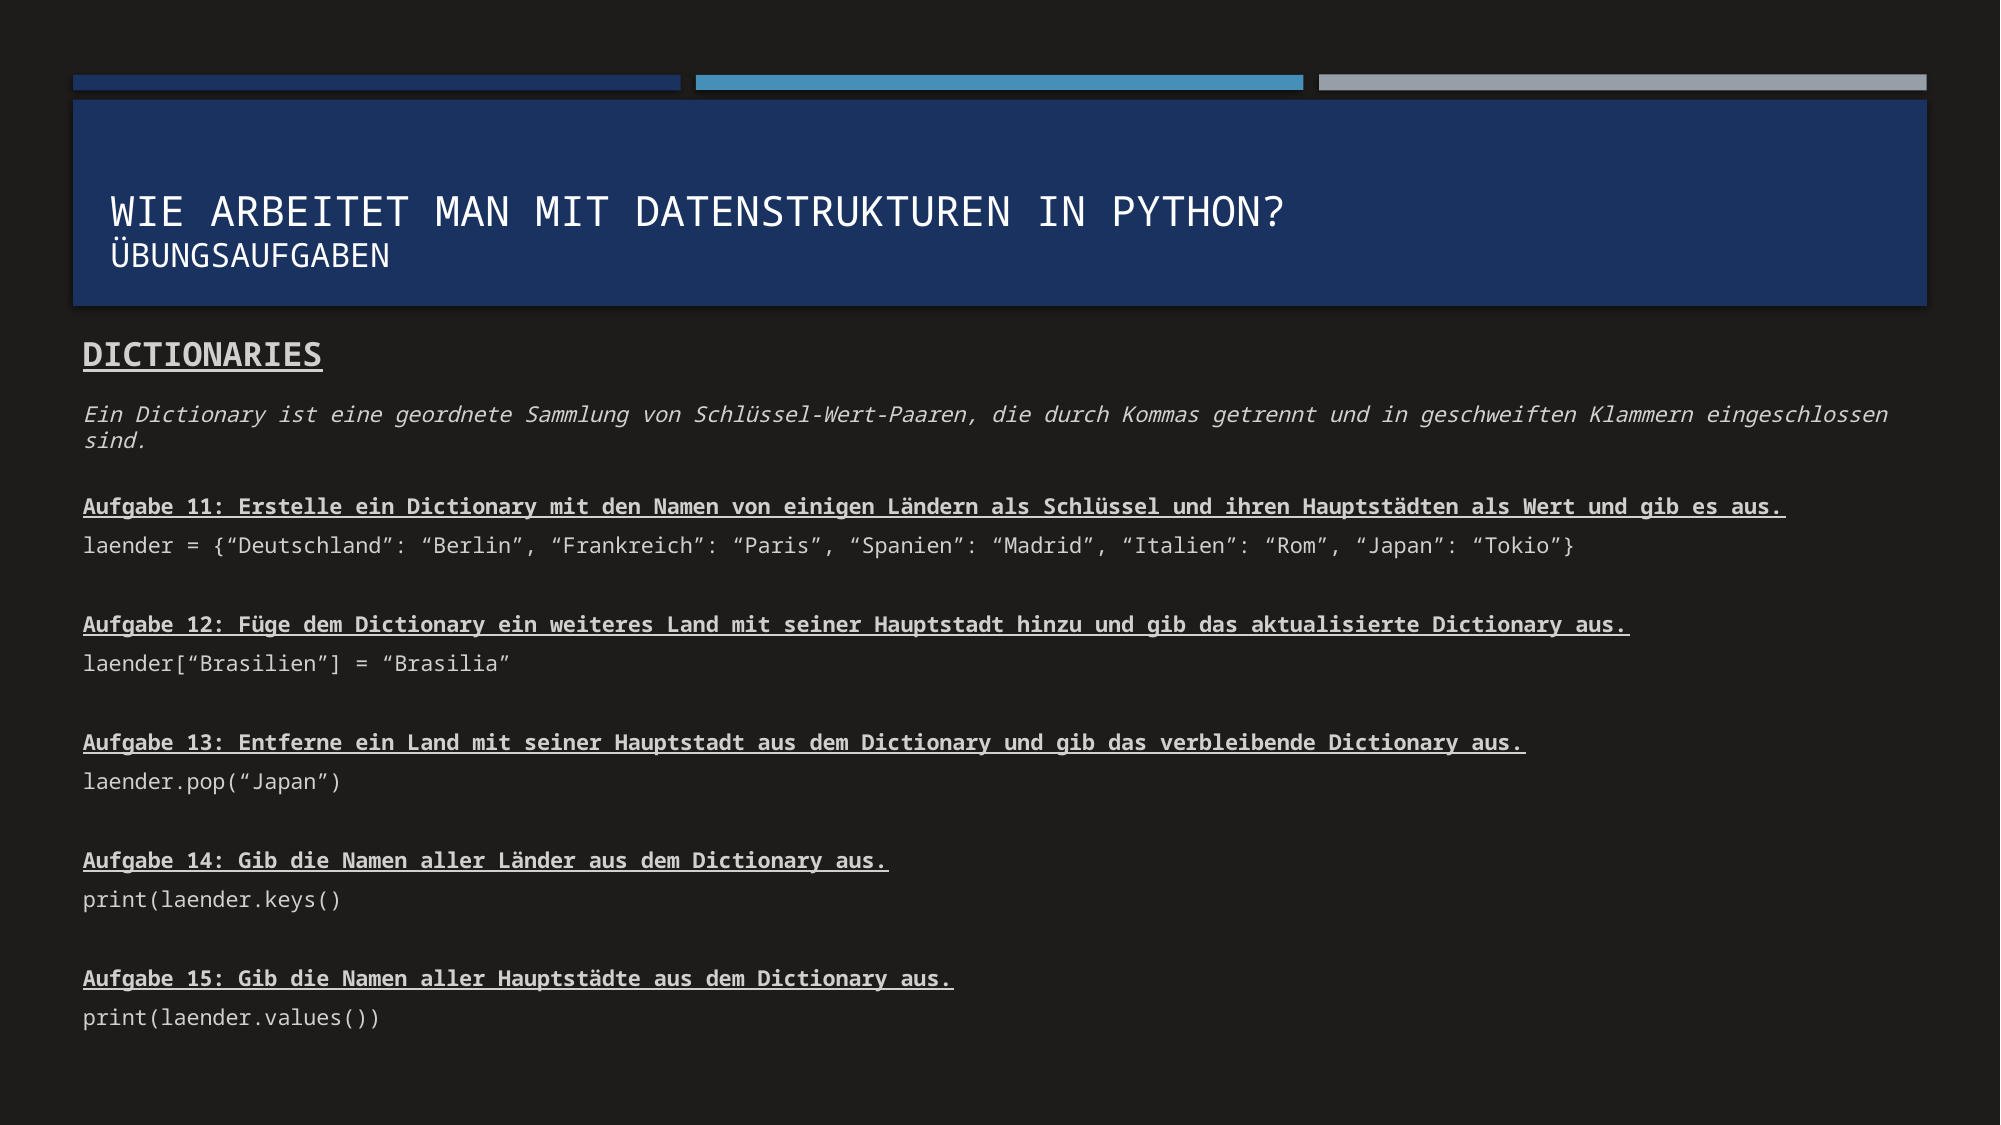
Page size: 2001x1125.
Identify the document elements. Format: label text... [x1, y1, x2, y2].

text_box DICTIONARIES Ein Dictionary ist eine geordnete Sammlung von Schlüssel-Wert-Paaren, die durch Kommas getrennt und in geschweiften Klammern eingeschlossen sind. Aufgabe 11: Erstelle ein Dictionary mit den Namen von einigen Ländern als Schlüssel und ihren Hauptstädten als Wert und gib es aus. laender = {“Deutschland”: “Berlin”, “Frankreich”: “Paris”, “Spanien”: “Madrid”, “Italien”: “Rom”, “Japan”: “Tokio”} Aufgabe 12: Füge dem Dictionary ein weiteres Land mit seiner Hauptstadt hinzu und gib das aktualisierte Dictionary aus. laender[“Brasilien”] = “Brasilia” Aufgabe 13: Entferne ein Land mit seiner Hauptstadt aus dem Dictionary und gib das verbleibende Dictionary aus. laender.pop(“Japan”) Aufgabe 14: Gib die Namen aller Länder aus dem Dictionary aus. print(laender.keys() Aufgabe 15: Gib die Namen aller Hauptstädte aus dem Dictionary aus. print(laender.values()) [68, 326, 1932, 1038]
title Wie arbeitet man mit Datenstrukturen in Python? Übungsaufgaben [95, 119, 1905, 282]
